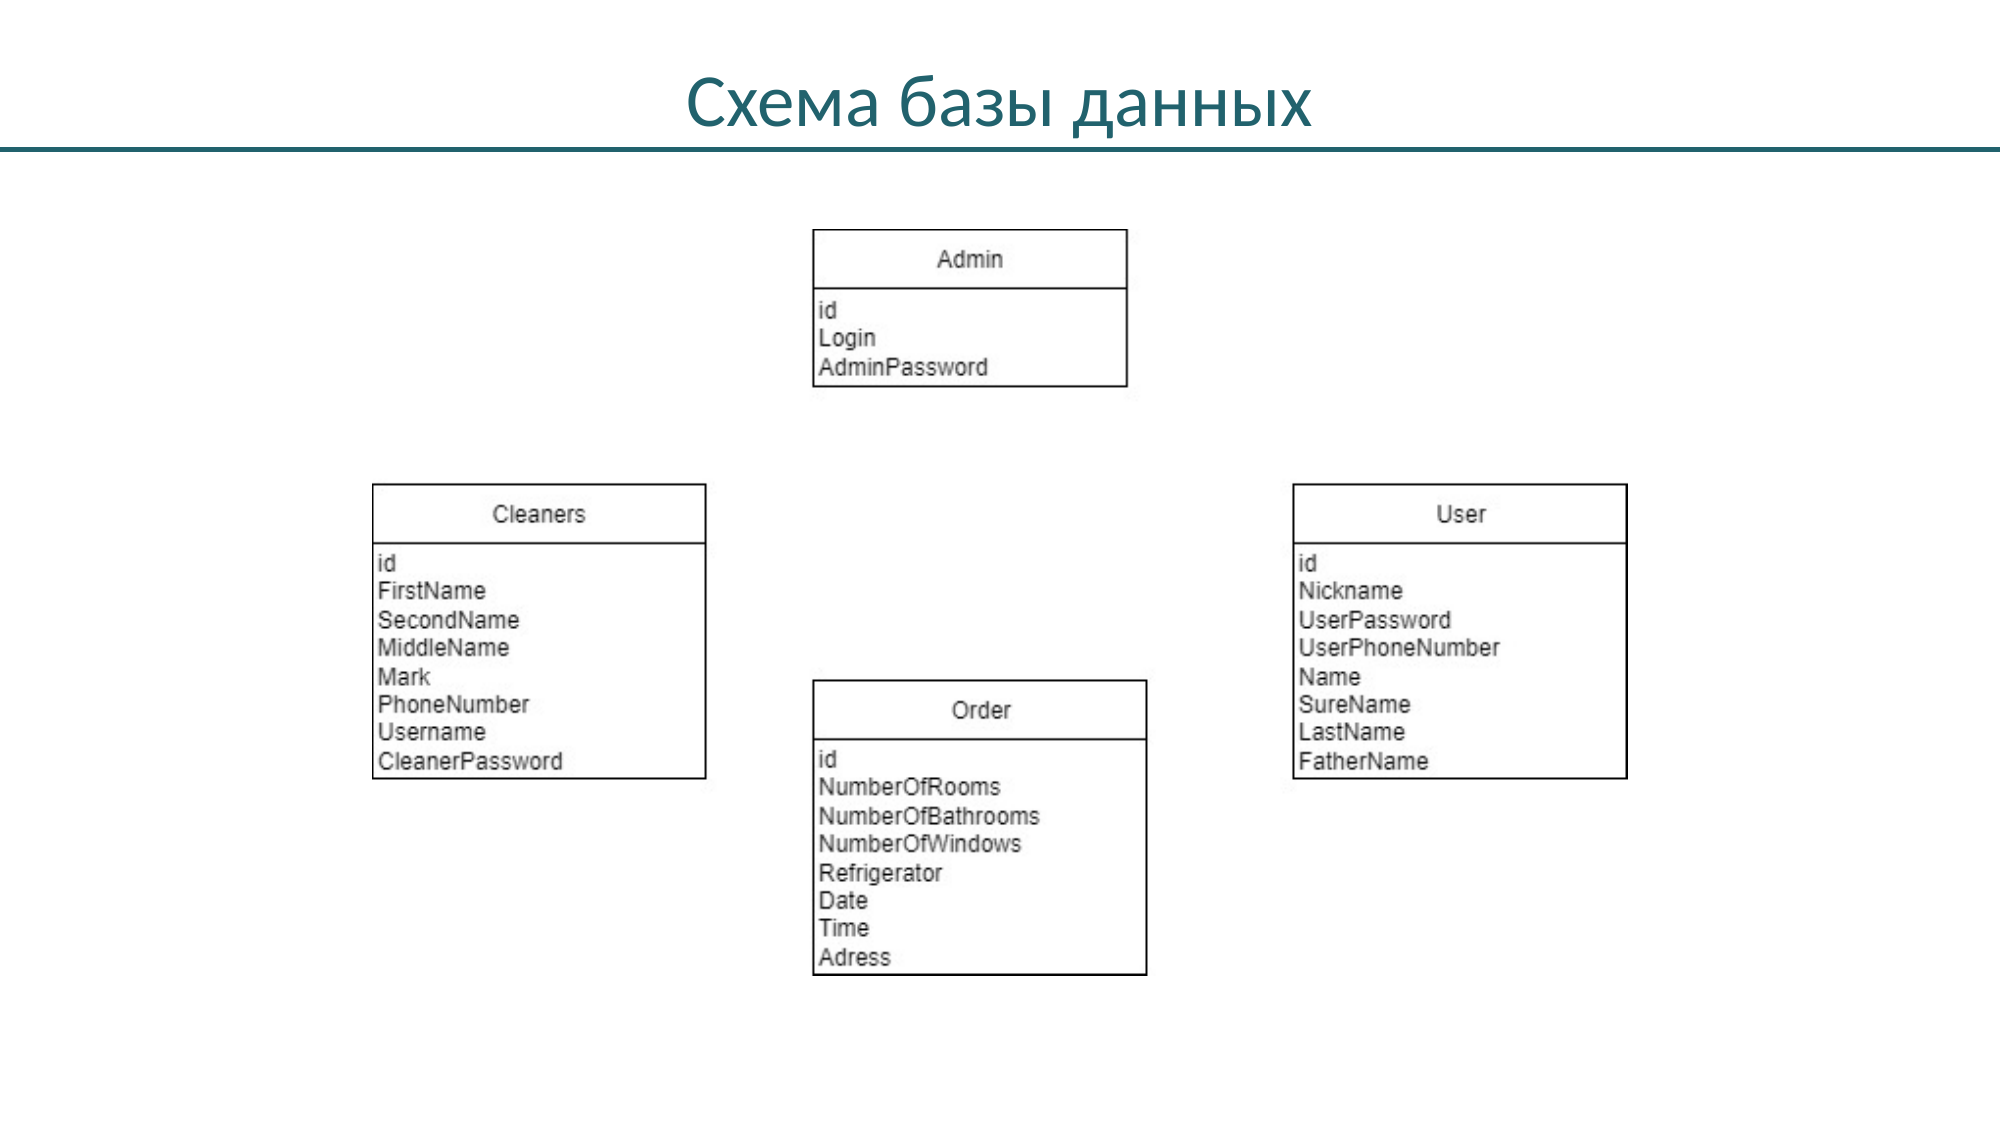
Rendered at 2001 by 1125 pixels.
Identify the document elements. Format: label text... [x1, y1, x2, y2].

picture [372, 229, 1628, 976]
text_box Схема базы данных [0, 43, 2000, 147]
